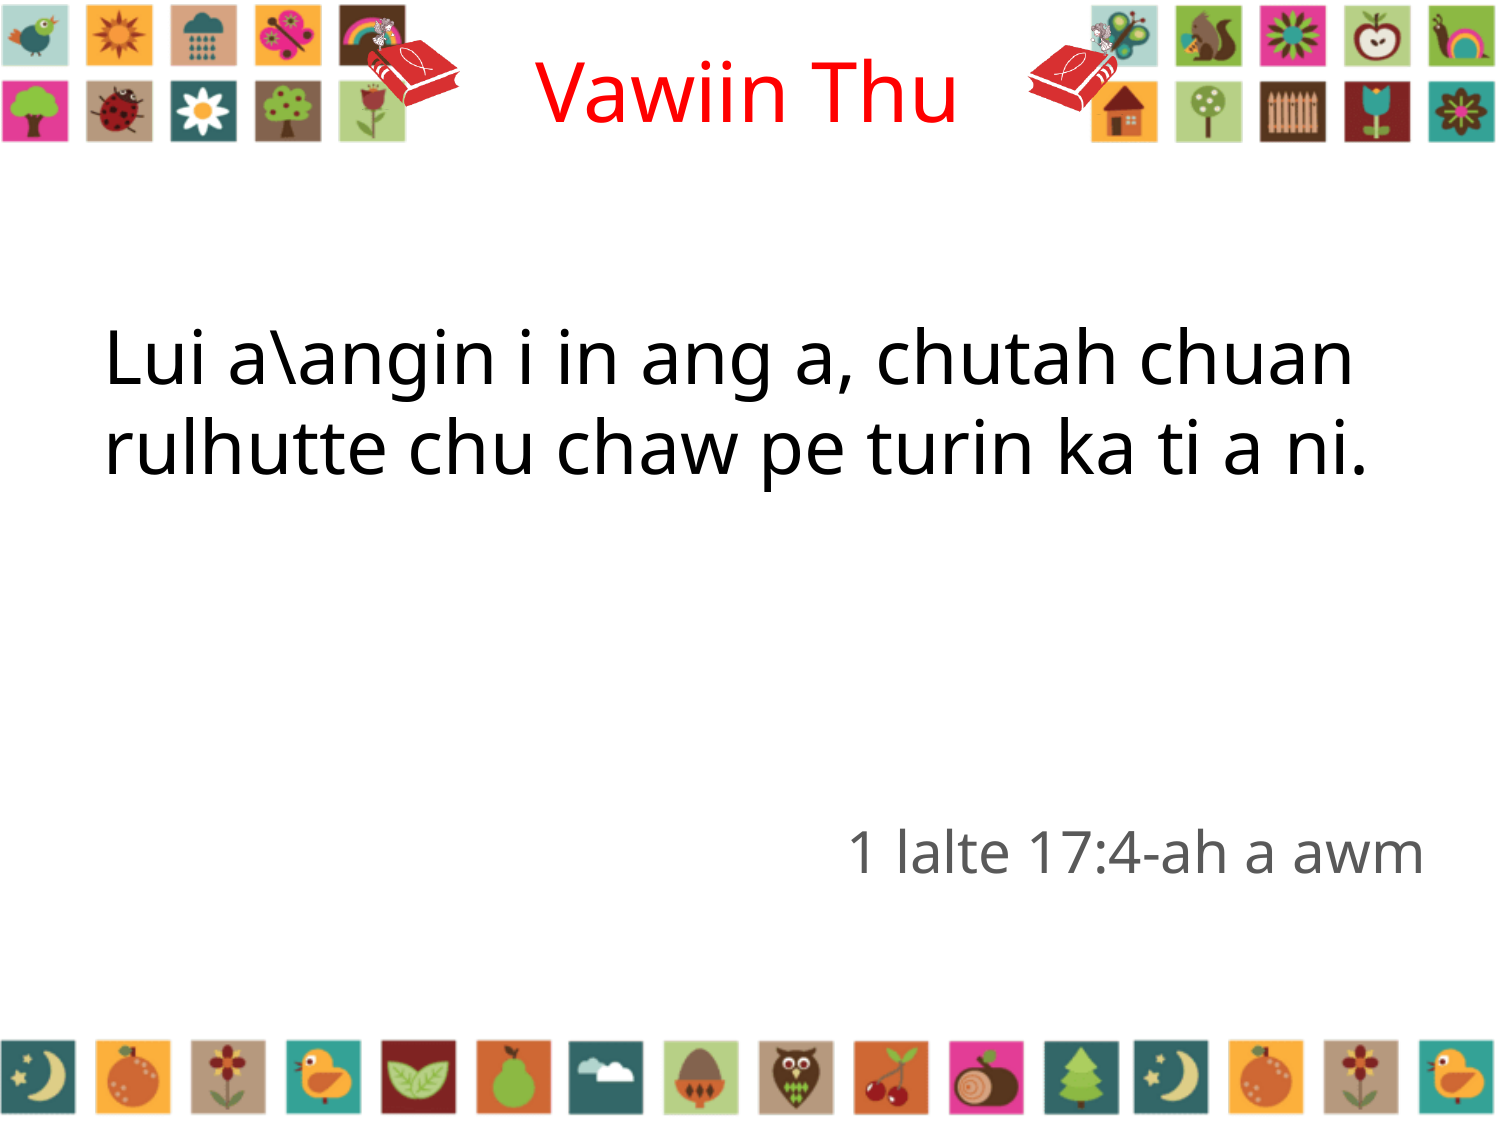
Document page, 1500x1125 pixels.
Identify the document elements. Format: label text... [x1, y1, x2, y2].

text_box Vawiin Thu [425, 31, 1078, 147]
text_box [0, 1028, 1500, 1118]
text_box Lui a\angin i in ang a, chutah chuan rulhutte chu chaw pe turin ka ti a ni. [88, 302, 1436, 498]
picture [996, 3, 1500, 150]
text_box 1 lalte 17:4-ah a awm [808, 807, 1441, 893]
picture [0, 3, 492, 150]
